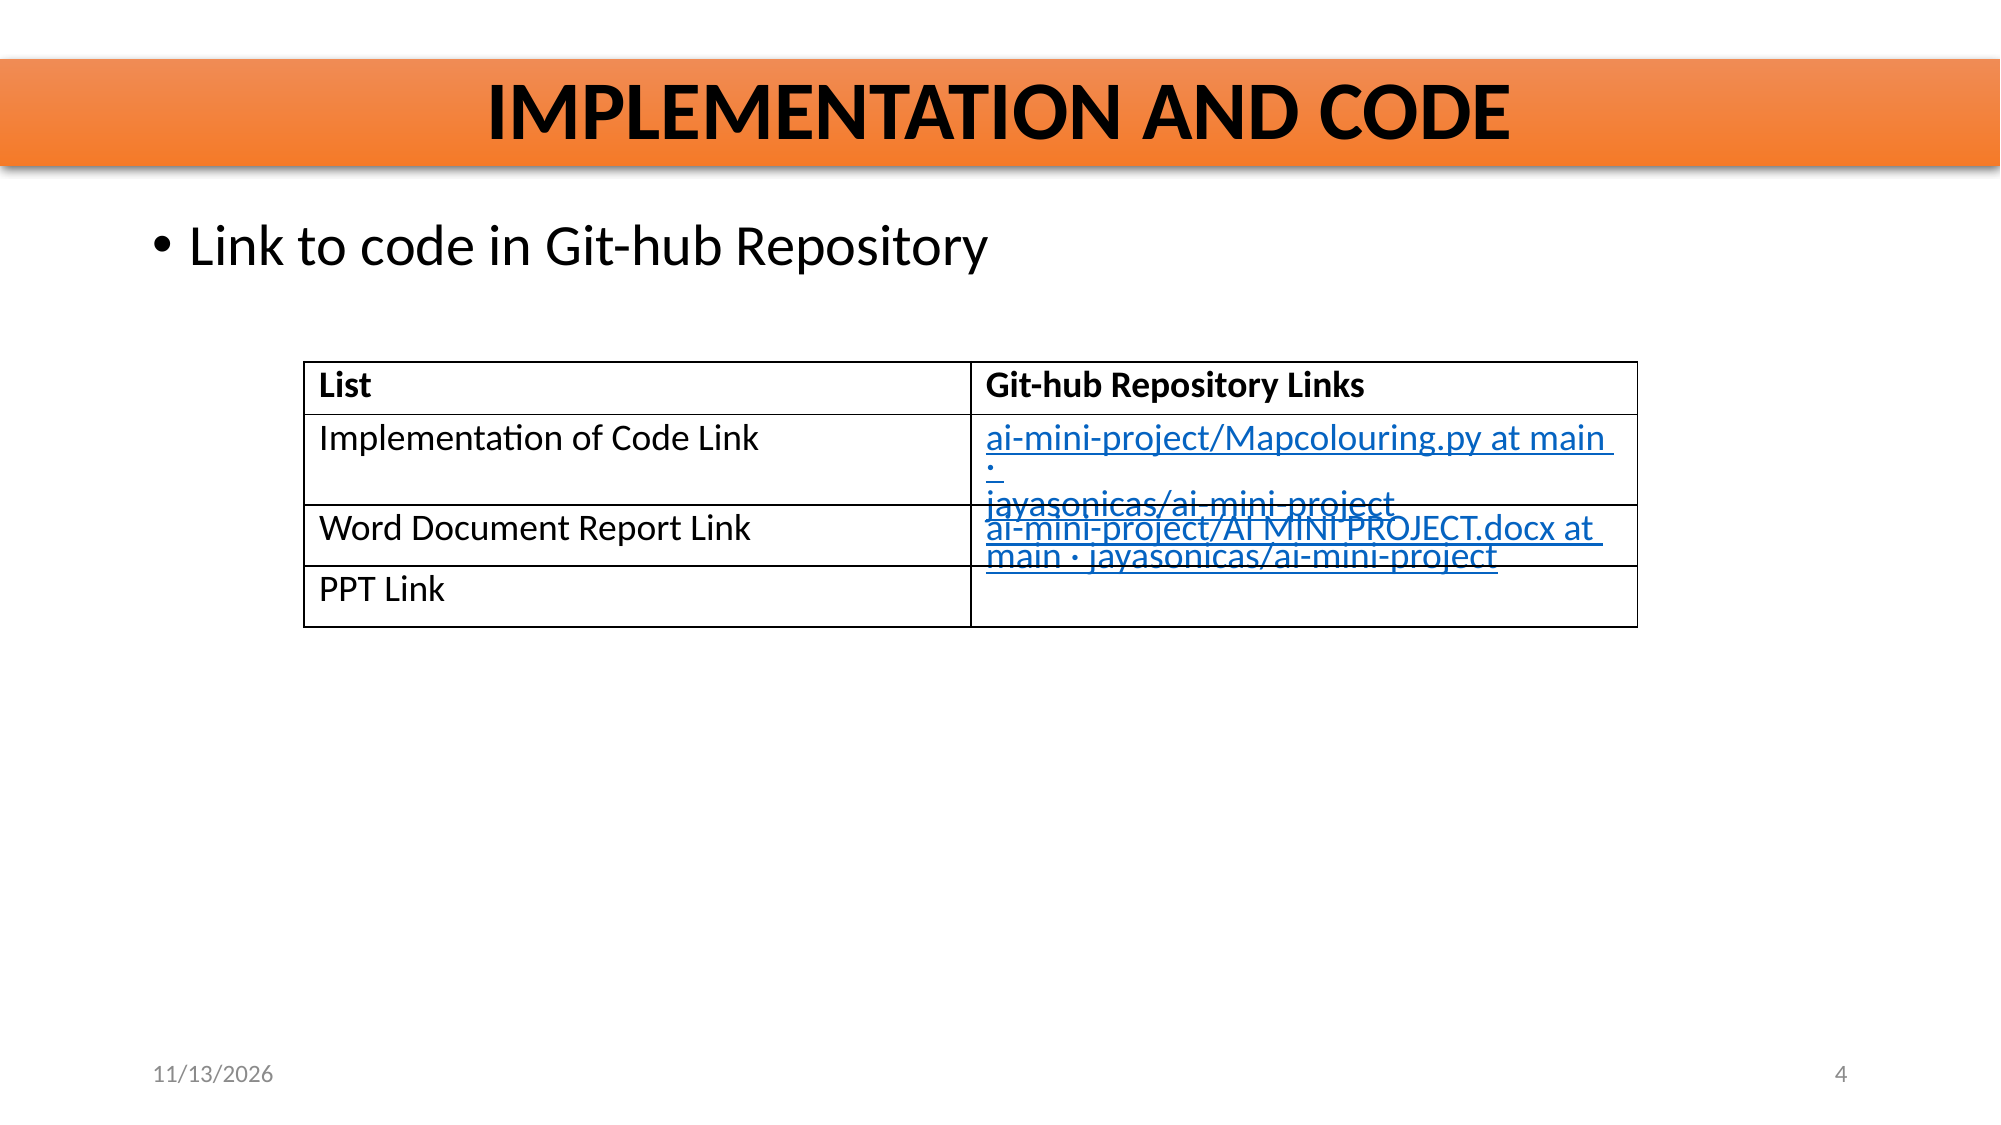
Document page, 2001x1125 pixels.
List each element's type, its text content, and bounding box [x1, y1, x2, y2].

table_cell [972, 567, 1637, 626]
table_cell Word Document Report Link [305, 506, 970, 565]
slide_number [137, 1042, 588, 1103]
table_header List [305, 363, 970, 414]
table_header Git-hub Repository Links [972, 363, 1637, 414]
slide_number 4 [1412, 1042, 1863, 1103]
title IMPLEMENTATION AND CODE [0, 59, 2000, 166]
list Link to code in Git-hub Repository [137, 207, 1863, 1014]
table_cell ai-mini-project/AI MINI PROJECT.docx at main · jayasonicas/ai-mini-project [972, 506, 1637, 565]
table_cell ai-mini-project/Mapcolouring.py at main · jayasonicas/ai-mini-project [972, 415, 1637, 504]
table_cell Implementation of Code Link [305, 415, 970, 504]
table_cell PPT Link [305, 567, 970, 626]
